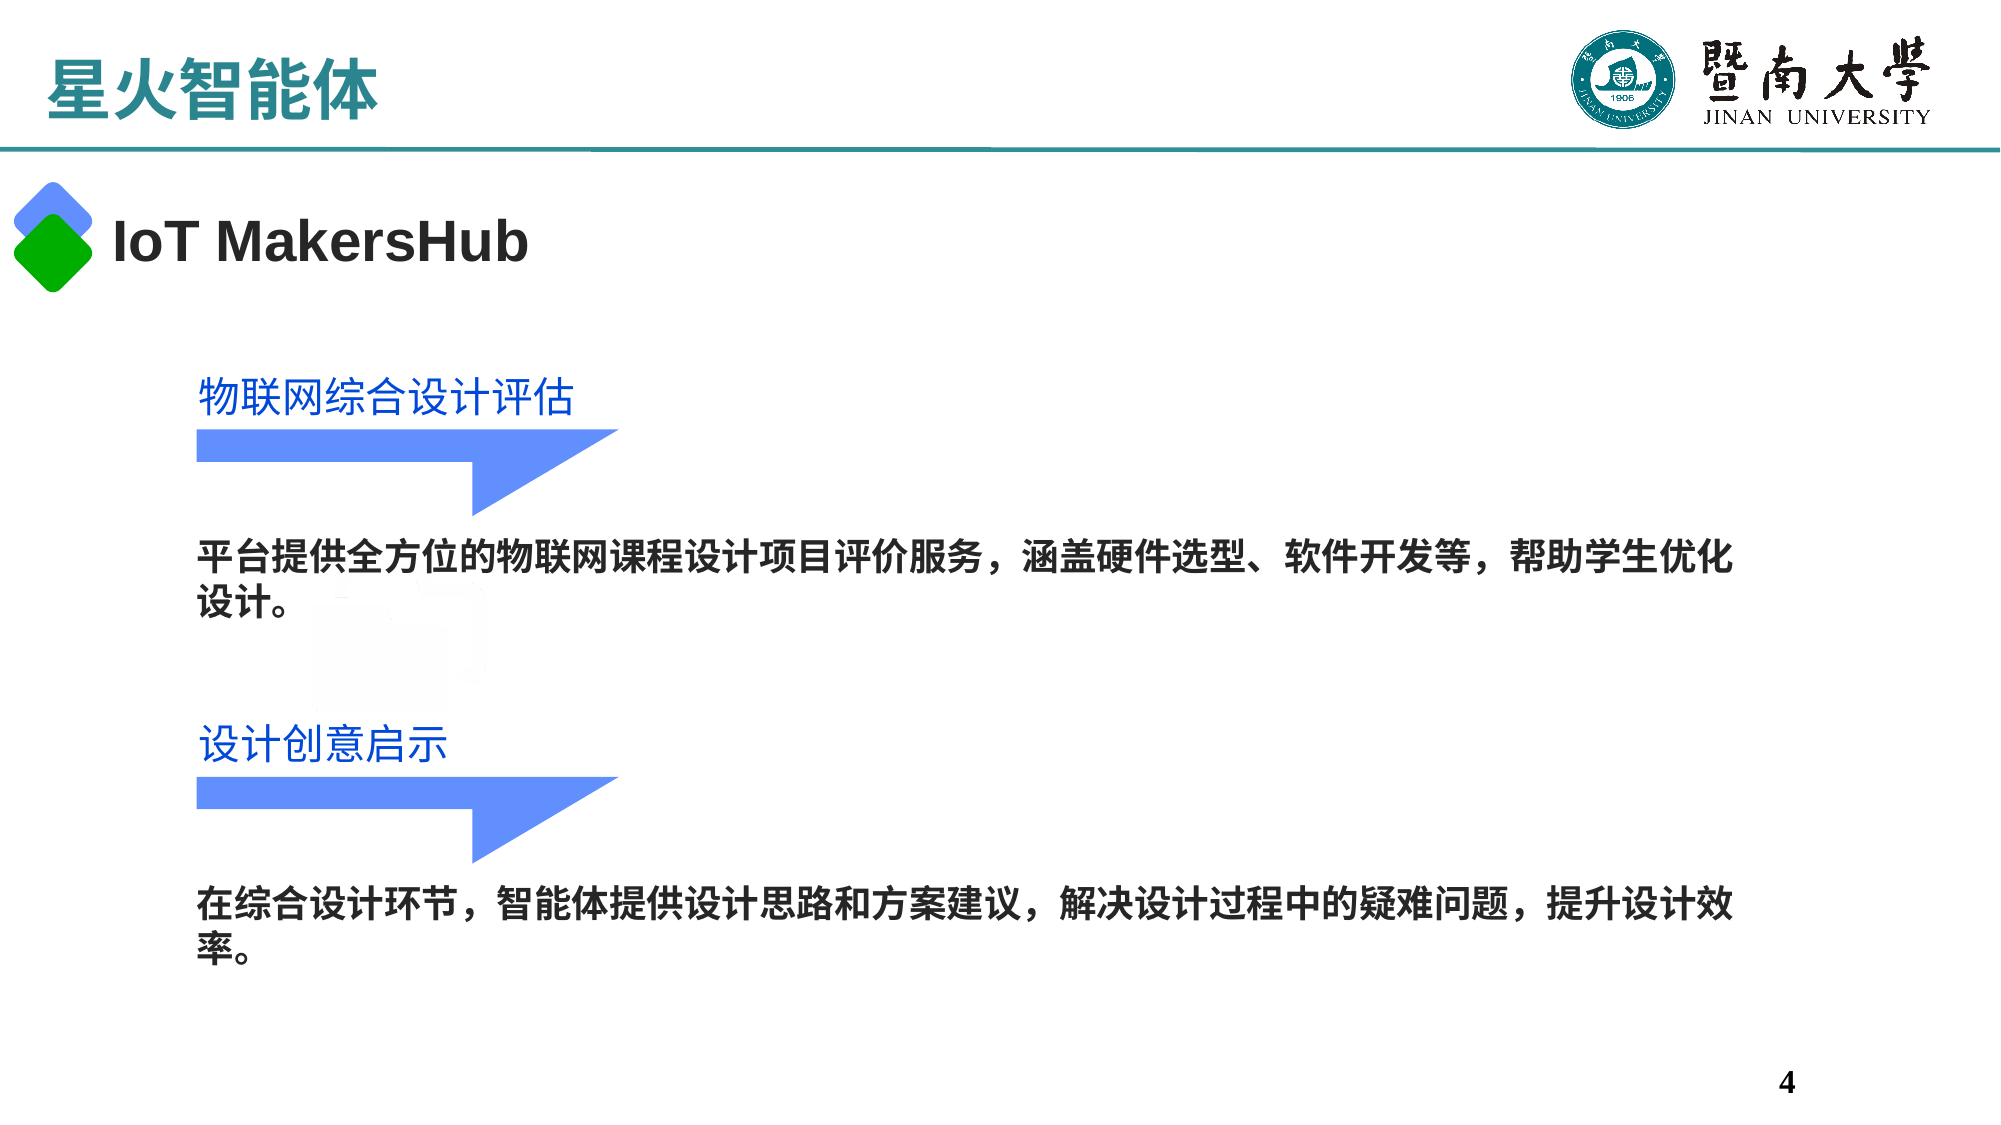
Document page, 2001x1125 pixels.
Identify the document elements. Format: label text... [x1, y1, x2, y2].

text_box IoT MakersHub [112, 200, 1863, 277]
title 星火智能体 [30, 24, 1971, 151]
text_box [196, 776, 619, 864]
text_box 设计创意启示 [199, 697, 1769, 769]
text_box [9, 177, 97, 297]
picture [309, 562, 487, 711]
text_box [196, 429, 619, 517]
text_box 物联网综合设计评估 [199, 350, 1769, 421]
text_box 平台提供全方位的物联网课程设计项目评价服务，涵盖硬件选型、软件开发等，帮助学生优化设计。 [196, 532, 1769, 698]
text_box 在综合设计环节，智能体提供设计思路和方案建议，解决设计过程中的疑难问题，提升设计效率。 [196, 879, 1769, 1046]
